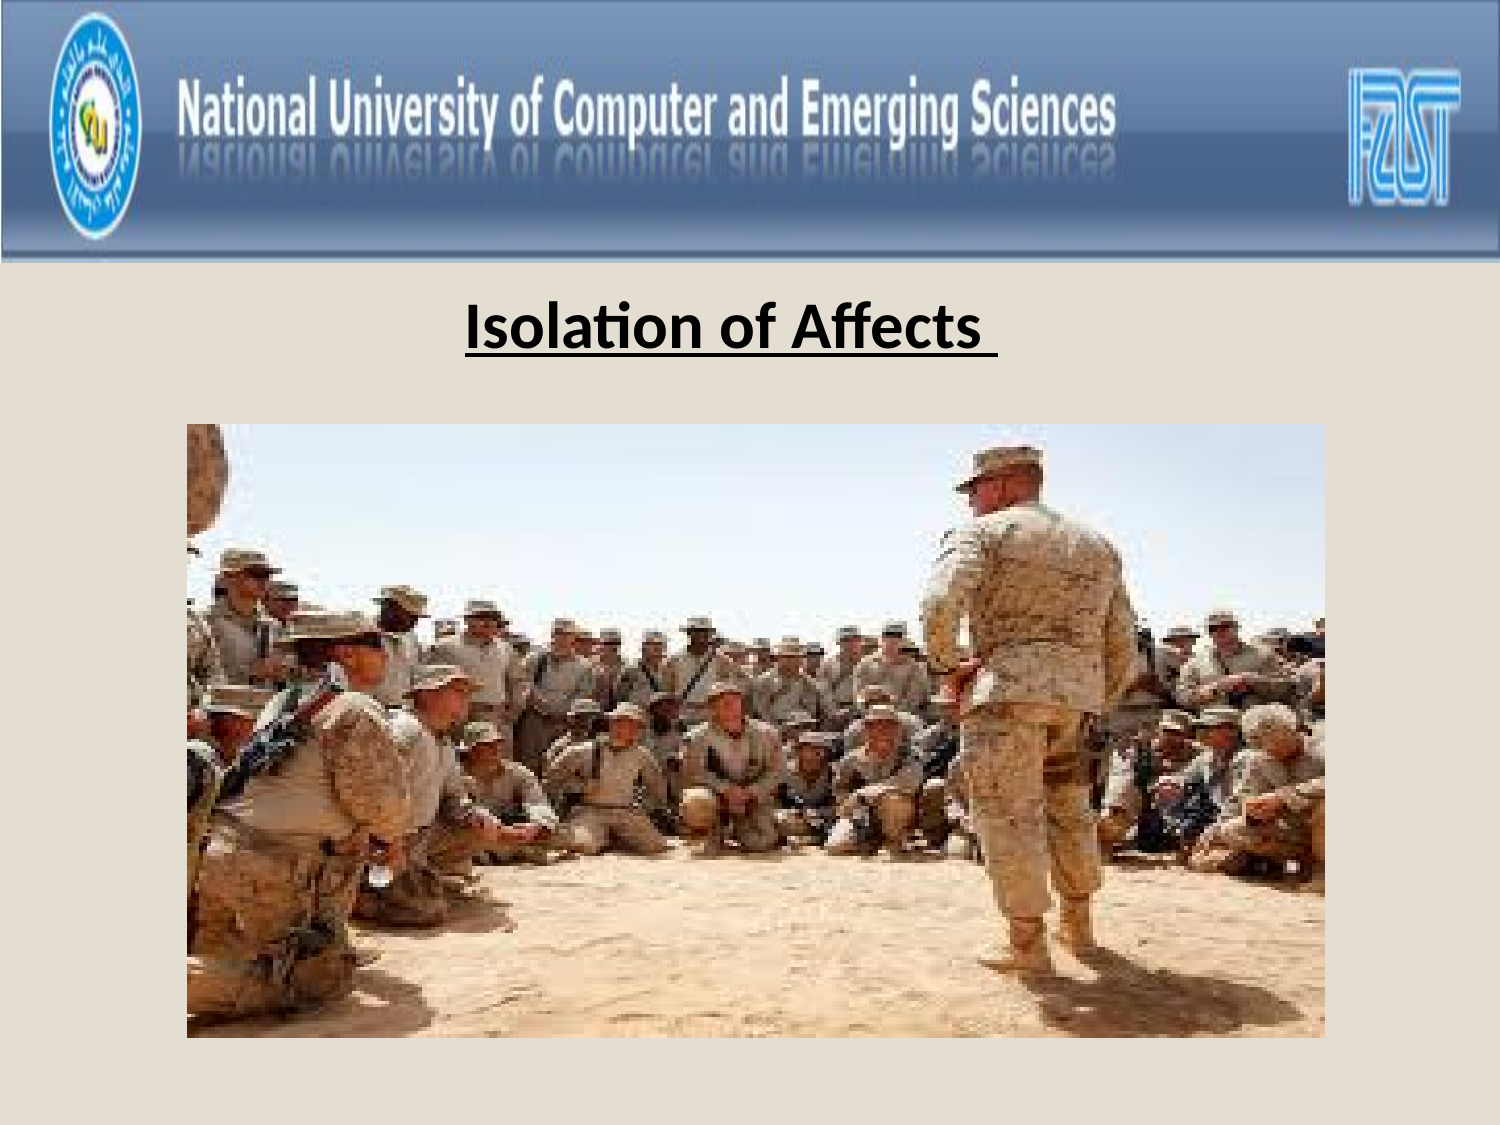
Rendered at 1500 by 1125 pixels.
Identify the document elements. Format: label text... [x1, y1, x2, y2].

picture [0, 0, 1500, 263]
text_box Isolation of Affects [450, 274, 1313, 370]
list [187, 424, 1326, 1038]
